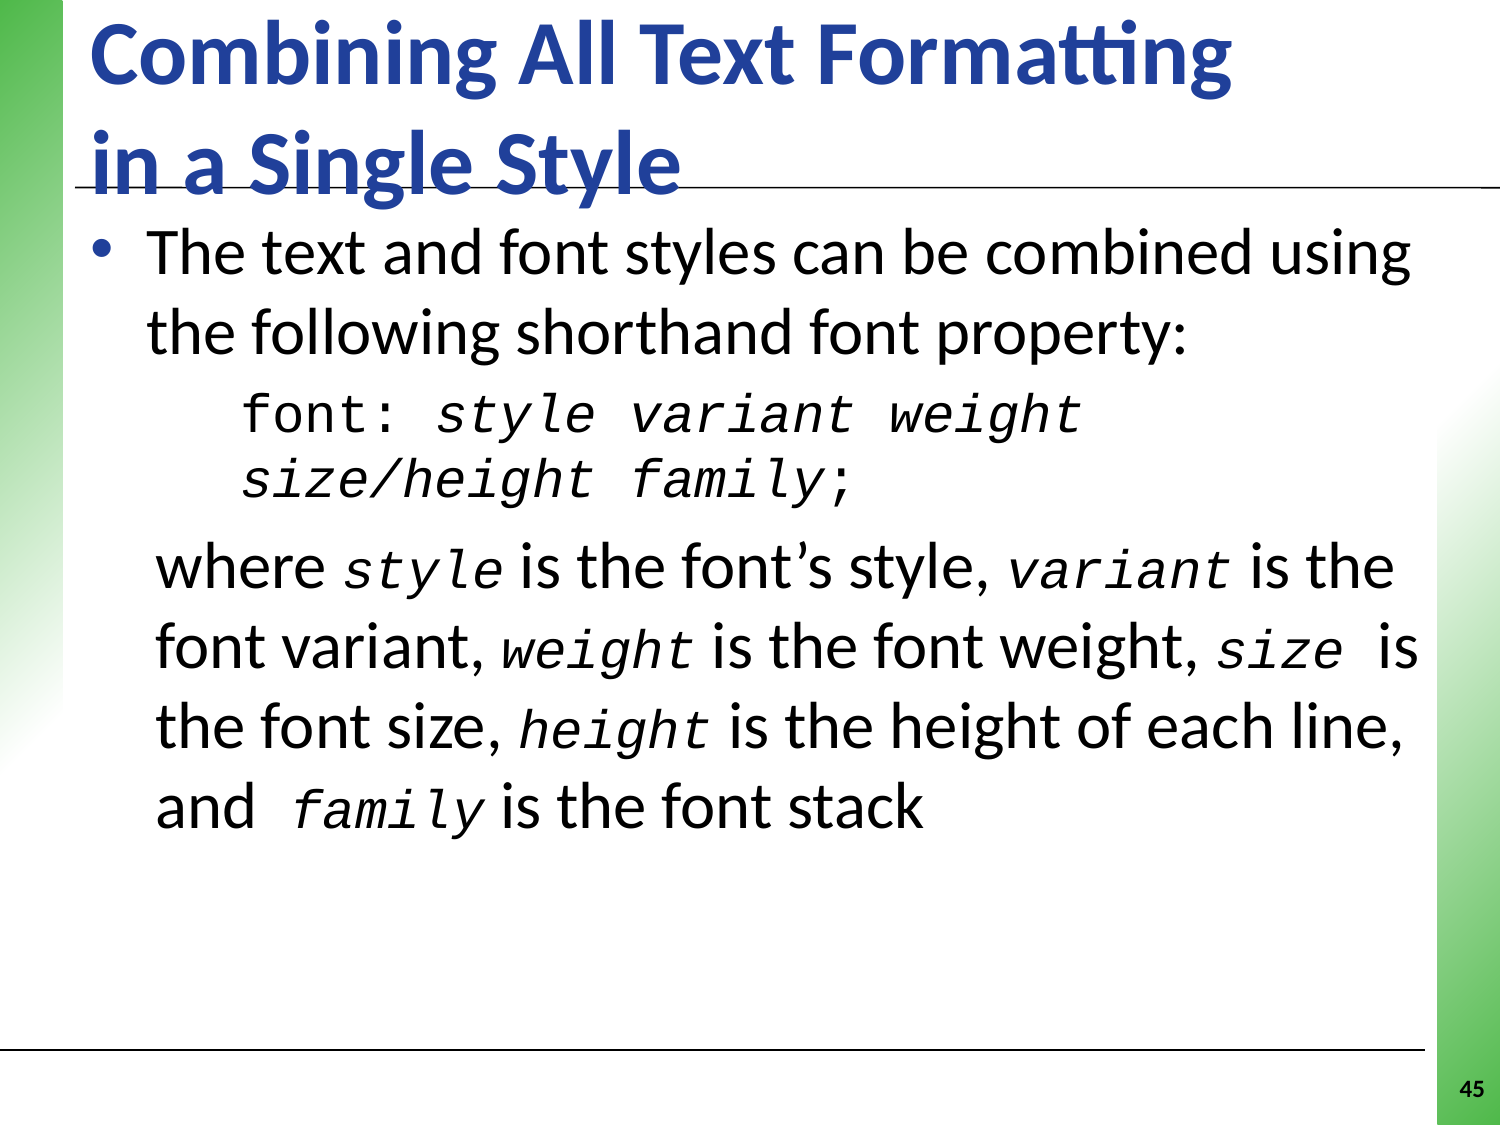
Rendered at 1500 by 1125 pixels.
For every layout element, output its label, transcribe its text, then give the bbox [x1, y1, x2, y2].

title Combining All Text Formatting in a Single Style [74, 24, 1438, 181]
list The text and font styles can be combined using the following shorthand font property: font: style variant weight size/height family; where style is the font’s style, variant is the font variant, weight is the font weight, size is the font size, height is the height of each line, and family is the font stack [74, 199, 1438, 1006]
slide_number 45 [1412, 1050, 1500, 1125]
